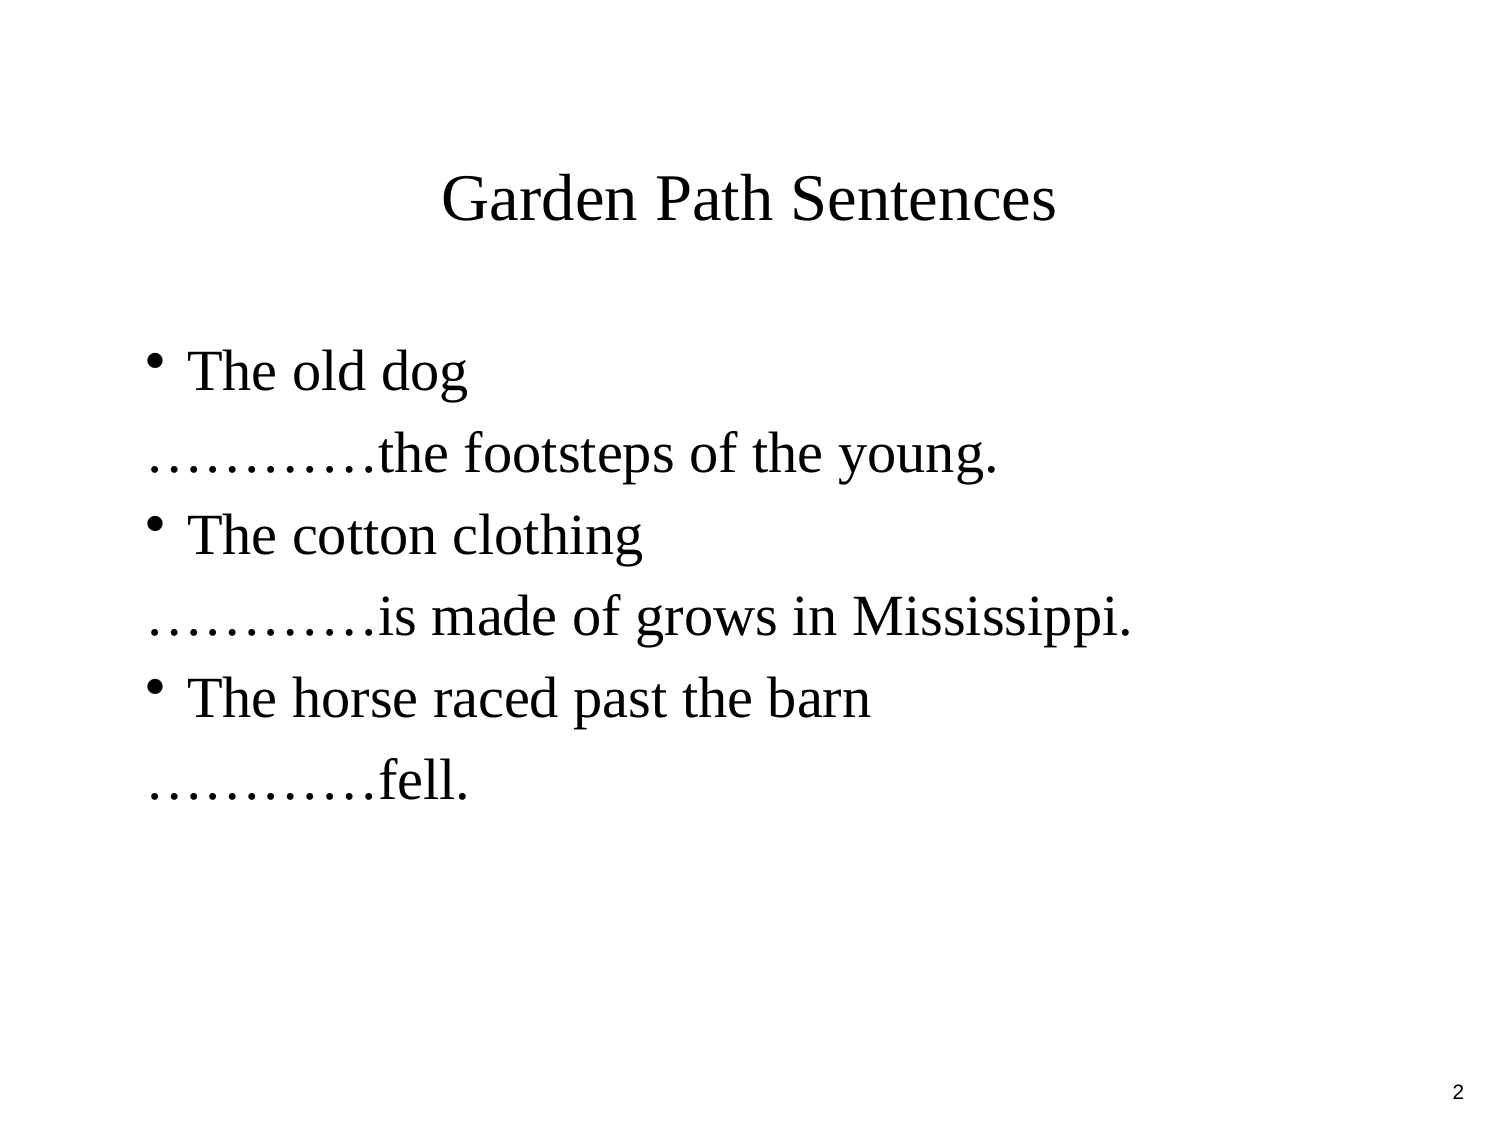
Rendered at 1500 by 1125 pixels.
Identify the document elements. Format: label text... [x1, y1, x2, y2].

title Garden Path Sentences [112, 99, 1388, 288]
list The old dog …………the footsteps of the young. The cotton clothing …………is made of grows in Mississippi. The horse raced past the barn …………fell. [112, 324, 1388, 1001]
text_box 2 [1418, 1051, 1479, 1112]
